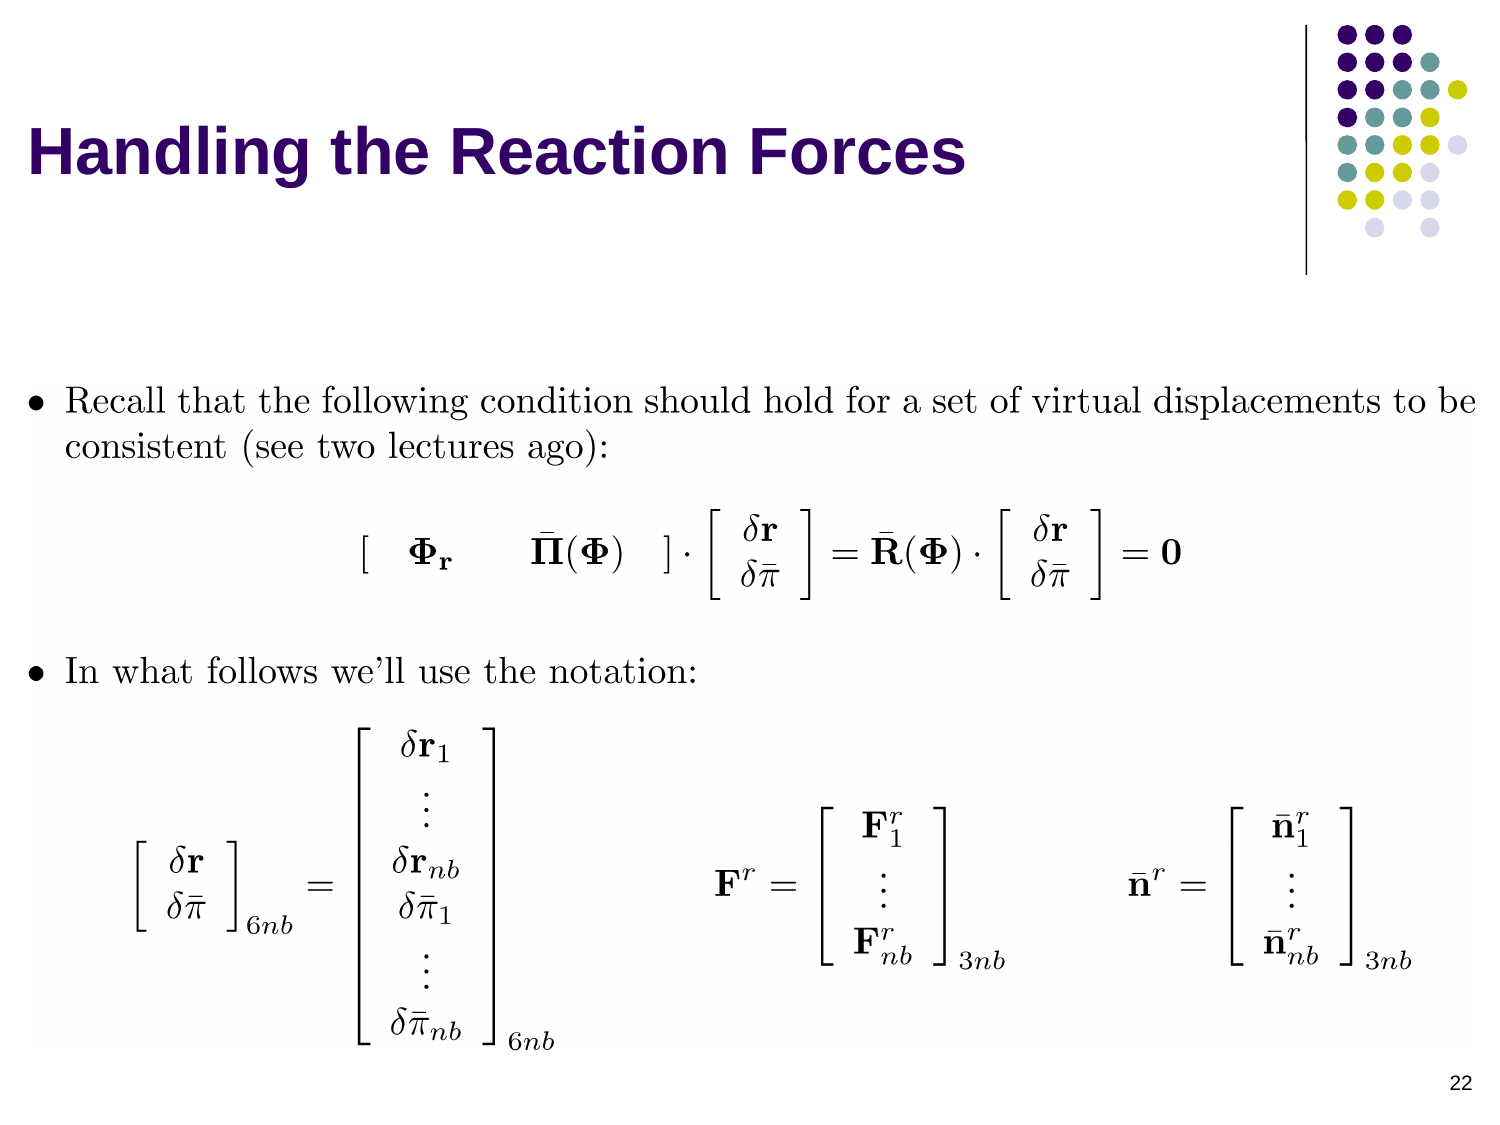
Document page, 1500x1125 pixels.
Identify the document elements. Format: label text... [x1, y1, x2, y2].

slide_number 22 [1362, 1062, 1488, 1113]
picture [28, 381, 1476, 1051]
title Handling the Reaction Forces [12, 37, 1288, 196]
